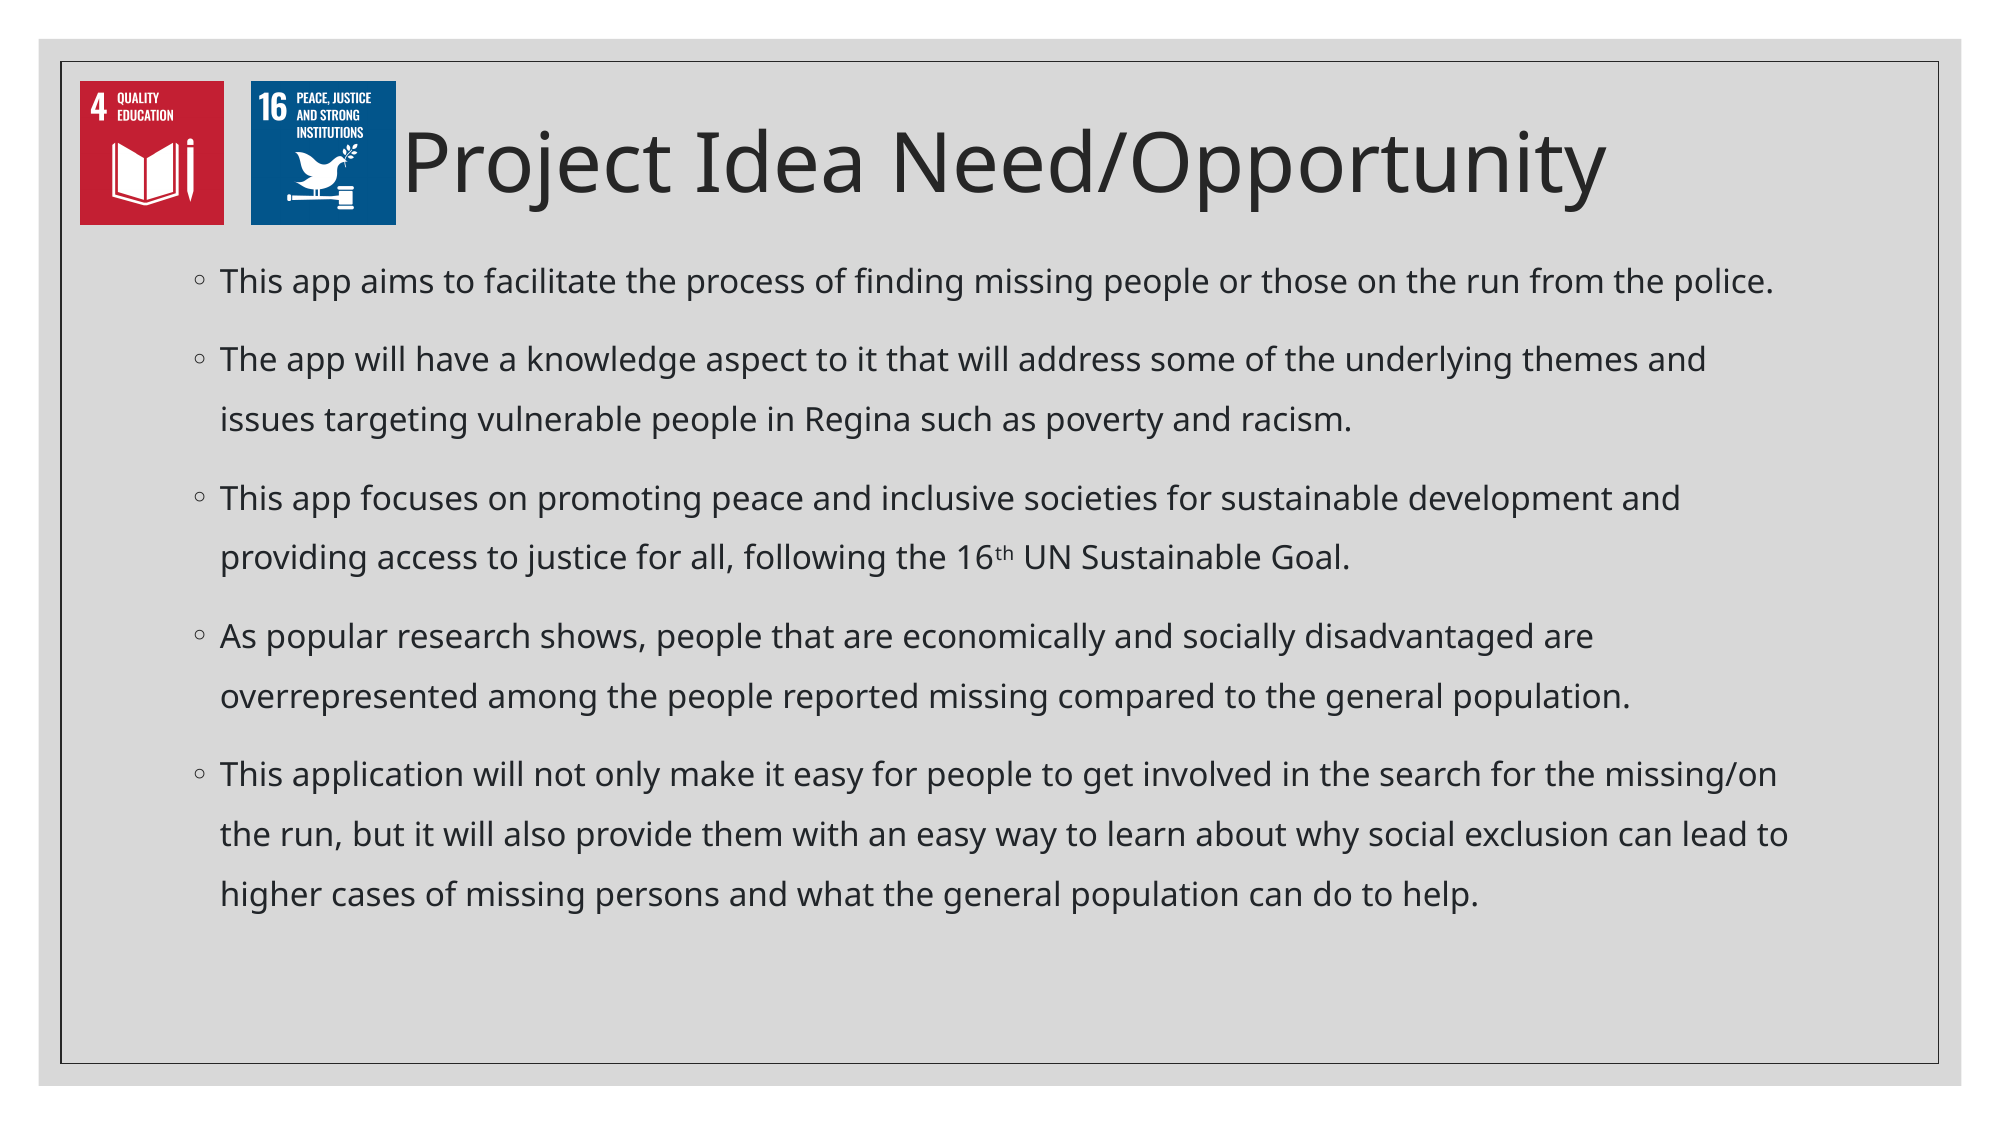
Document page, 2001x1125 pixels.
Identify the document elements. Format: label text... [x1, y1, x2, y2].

title Project Idea Need/Opportunity [180, 47, 1830, 285]
picture [80, 81, 224, 225]
picture [251, 81, 396, 225]
list This app aims to facilitate the process of finding missing people or those on the run from the police. The app will have a knowledge aspect to it that will address some of the underlying themes and issues targeting vulnerable people in Regina such as poverty and racism. This app focuses on promoting peace and inclusive societies for sustainable development and providing access to justice for all, following the 16th UN Sustainable Goal. As popular research shows, people that are economically and socially disadvantaged are overrepresented among the people reported missing compared to the general population. This application will not only make it easy for people to get involved in the search for the missing/on the run, but it will also provide them with an easy way to learn about why social exclusion can lead to higher cases of missing persons and what the general population can do to help. [174, 232, 1825, 1044]
